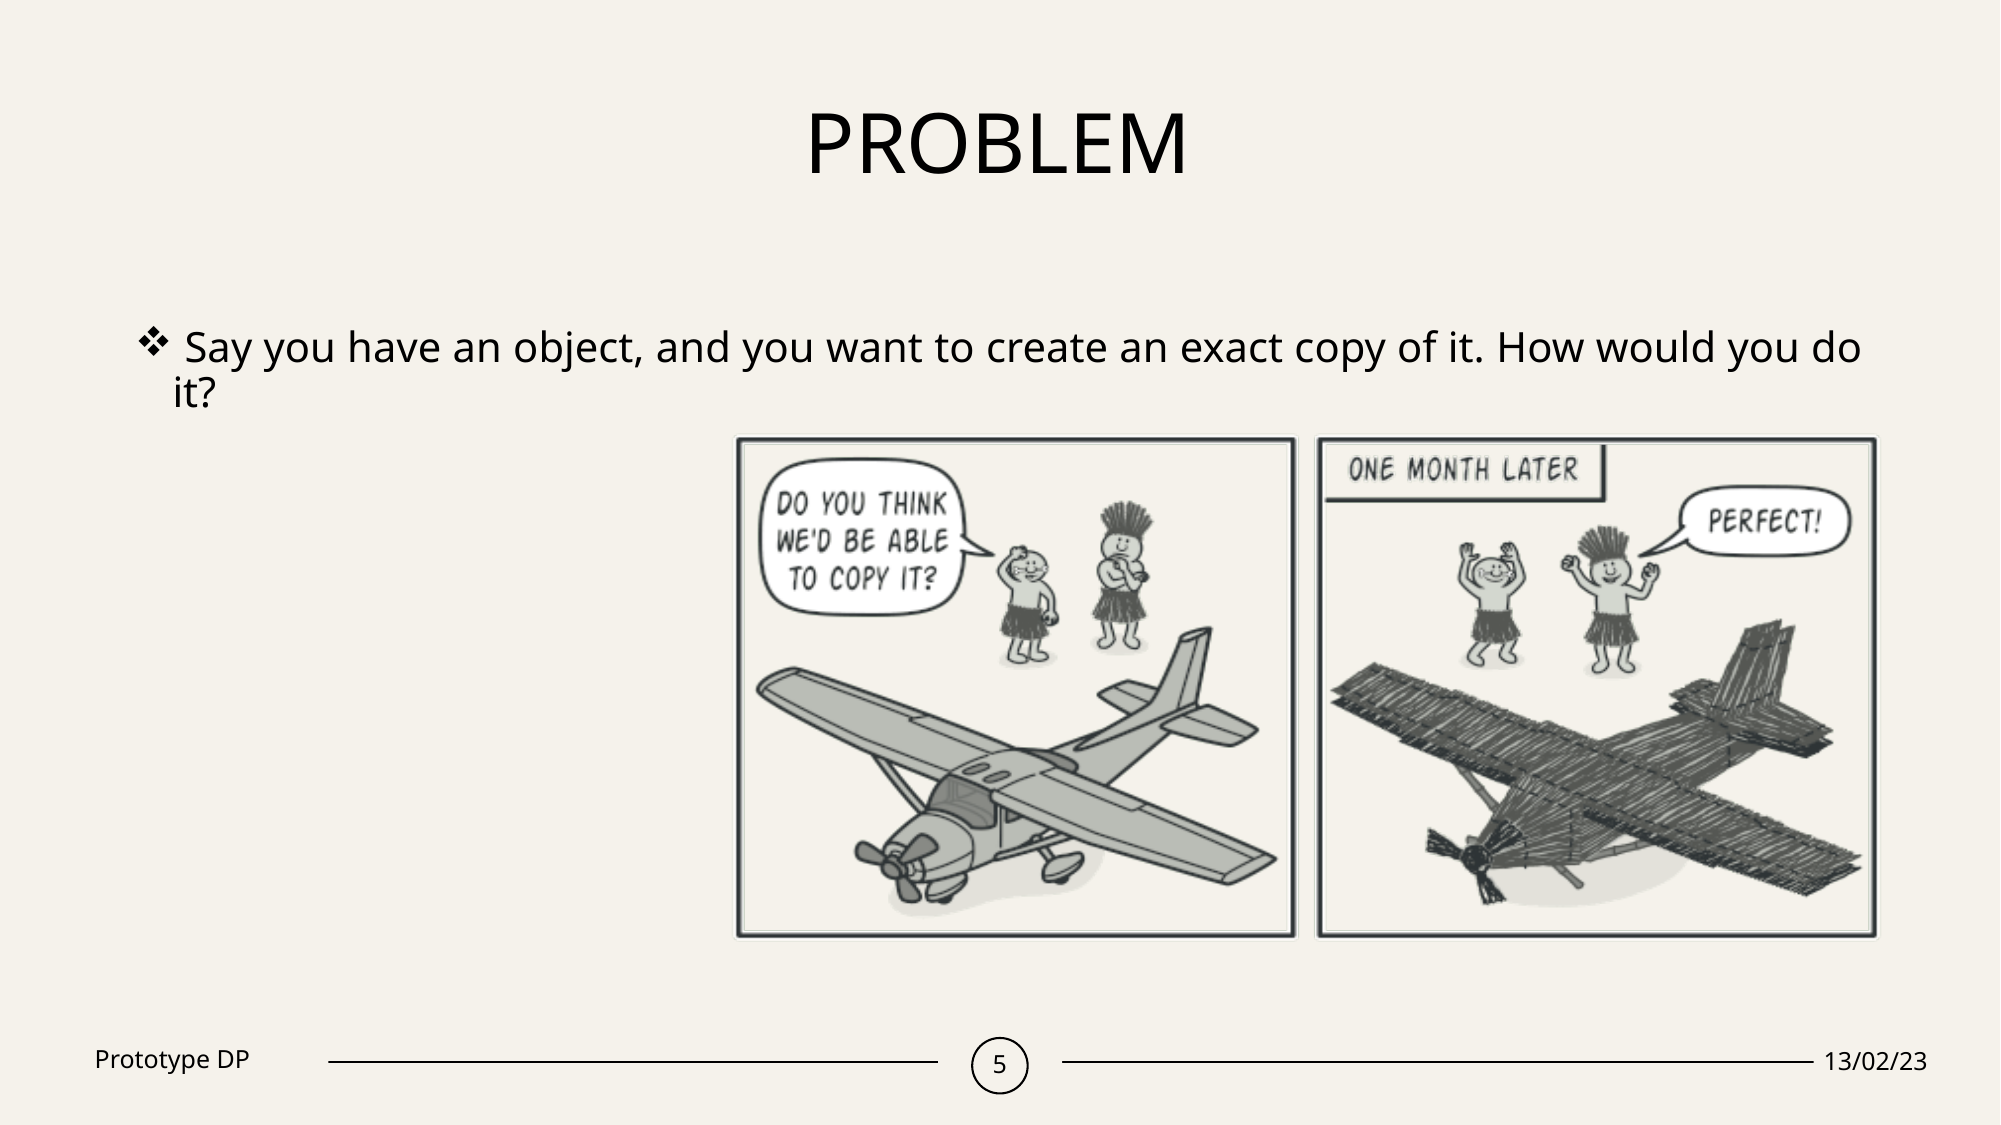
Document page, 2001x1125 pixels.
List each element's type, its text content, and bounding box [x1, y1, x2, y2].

slide_number 5 [971, 1036, 1029, 1095]
list Say you have an object, and you want to create an exact copy of it. How would you do it? [120, 319, 1878, 992]
footer Prototype DP [79, 1038, 329, 1083]
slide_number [1813, 1038, 1938, 1083]
title Problem [96, 88, 1901, 206]
picture [713, 416, 1901, 960]
